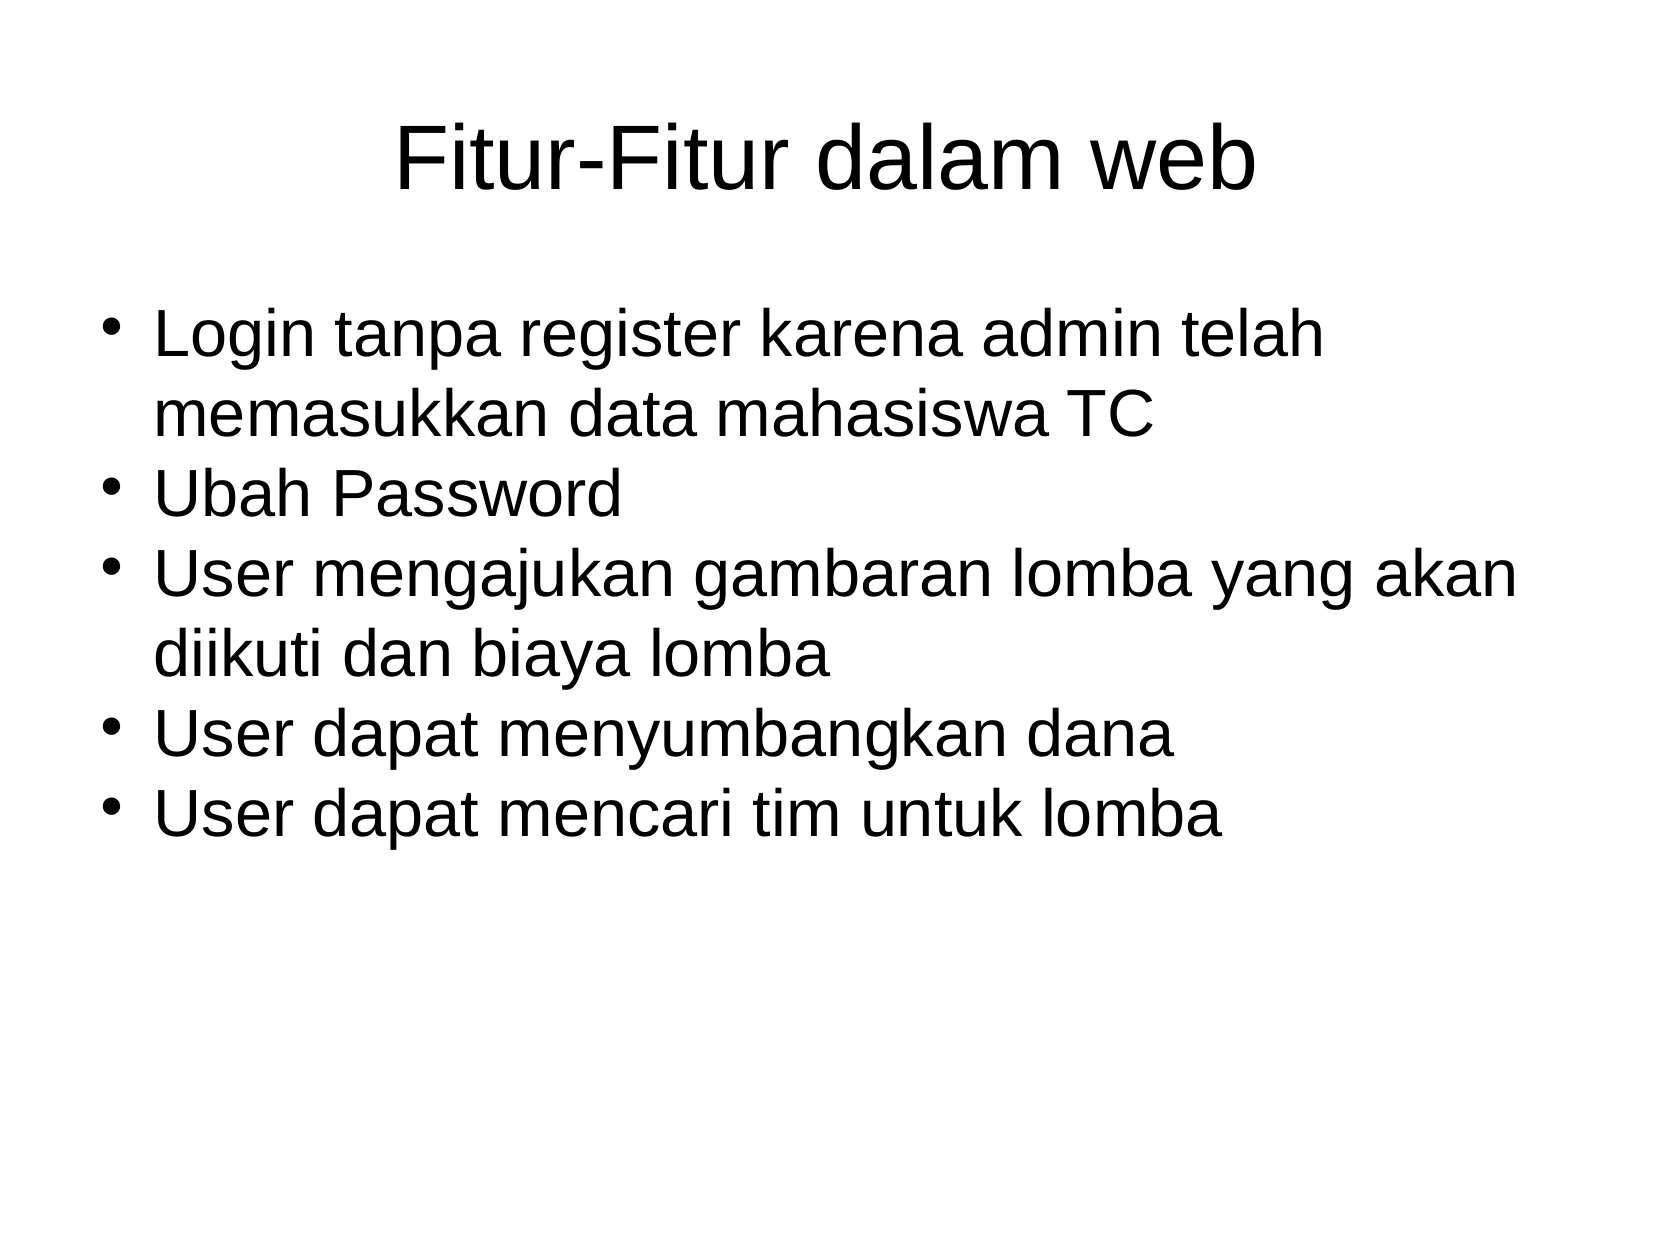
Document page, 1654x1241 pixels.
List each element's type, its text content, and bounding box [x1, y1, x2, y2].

text_box Fitur-Fitur dalam web [82, 49, 1571, 257]
text_box Login tanpa register karena admin telah memasukkan data mahasiswa TC Ubah Password User mengajukan gambaran lomba yang akan diikuti dan biaya lomba User dapat menyumbangkan dana User dapat mencari tim untuk lomba [82, 290, 1571, 1010]
